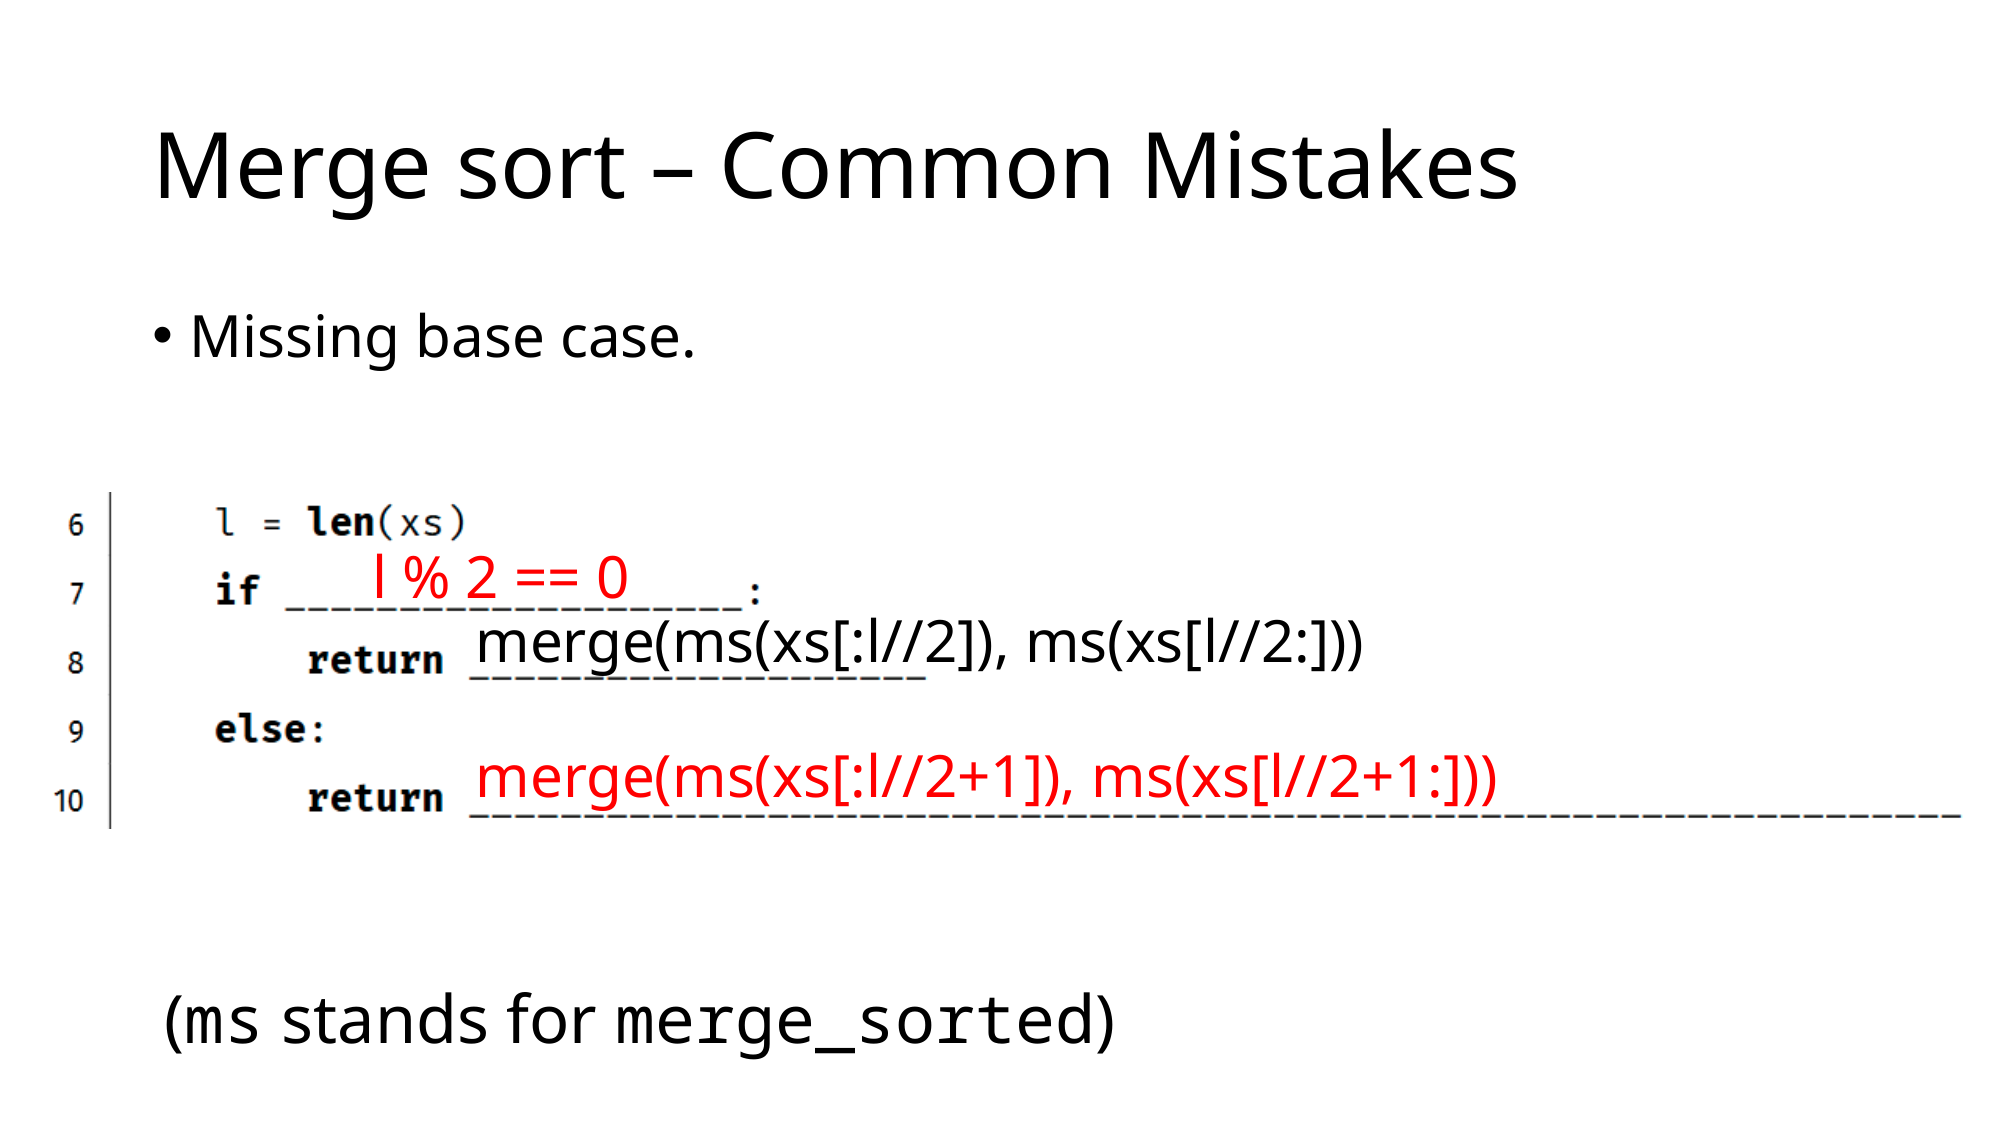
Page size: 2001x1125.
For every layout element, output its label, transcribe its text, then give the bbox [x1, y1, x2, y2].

title Merge sort – Common Mistakes [137, 59, 1863, 278]
list Missing base case. [137, 299, 1863, 491]
text_box (ms stands for merge_sorted) [150, 969, 1182, 1064]
picture [30, 491, 1984, 829]
